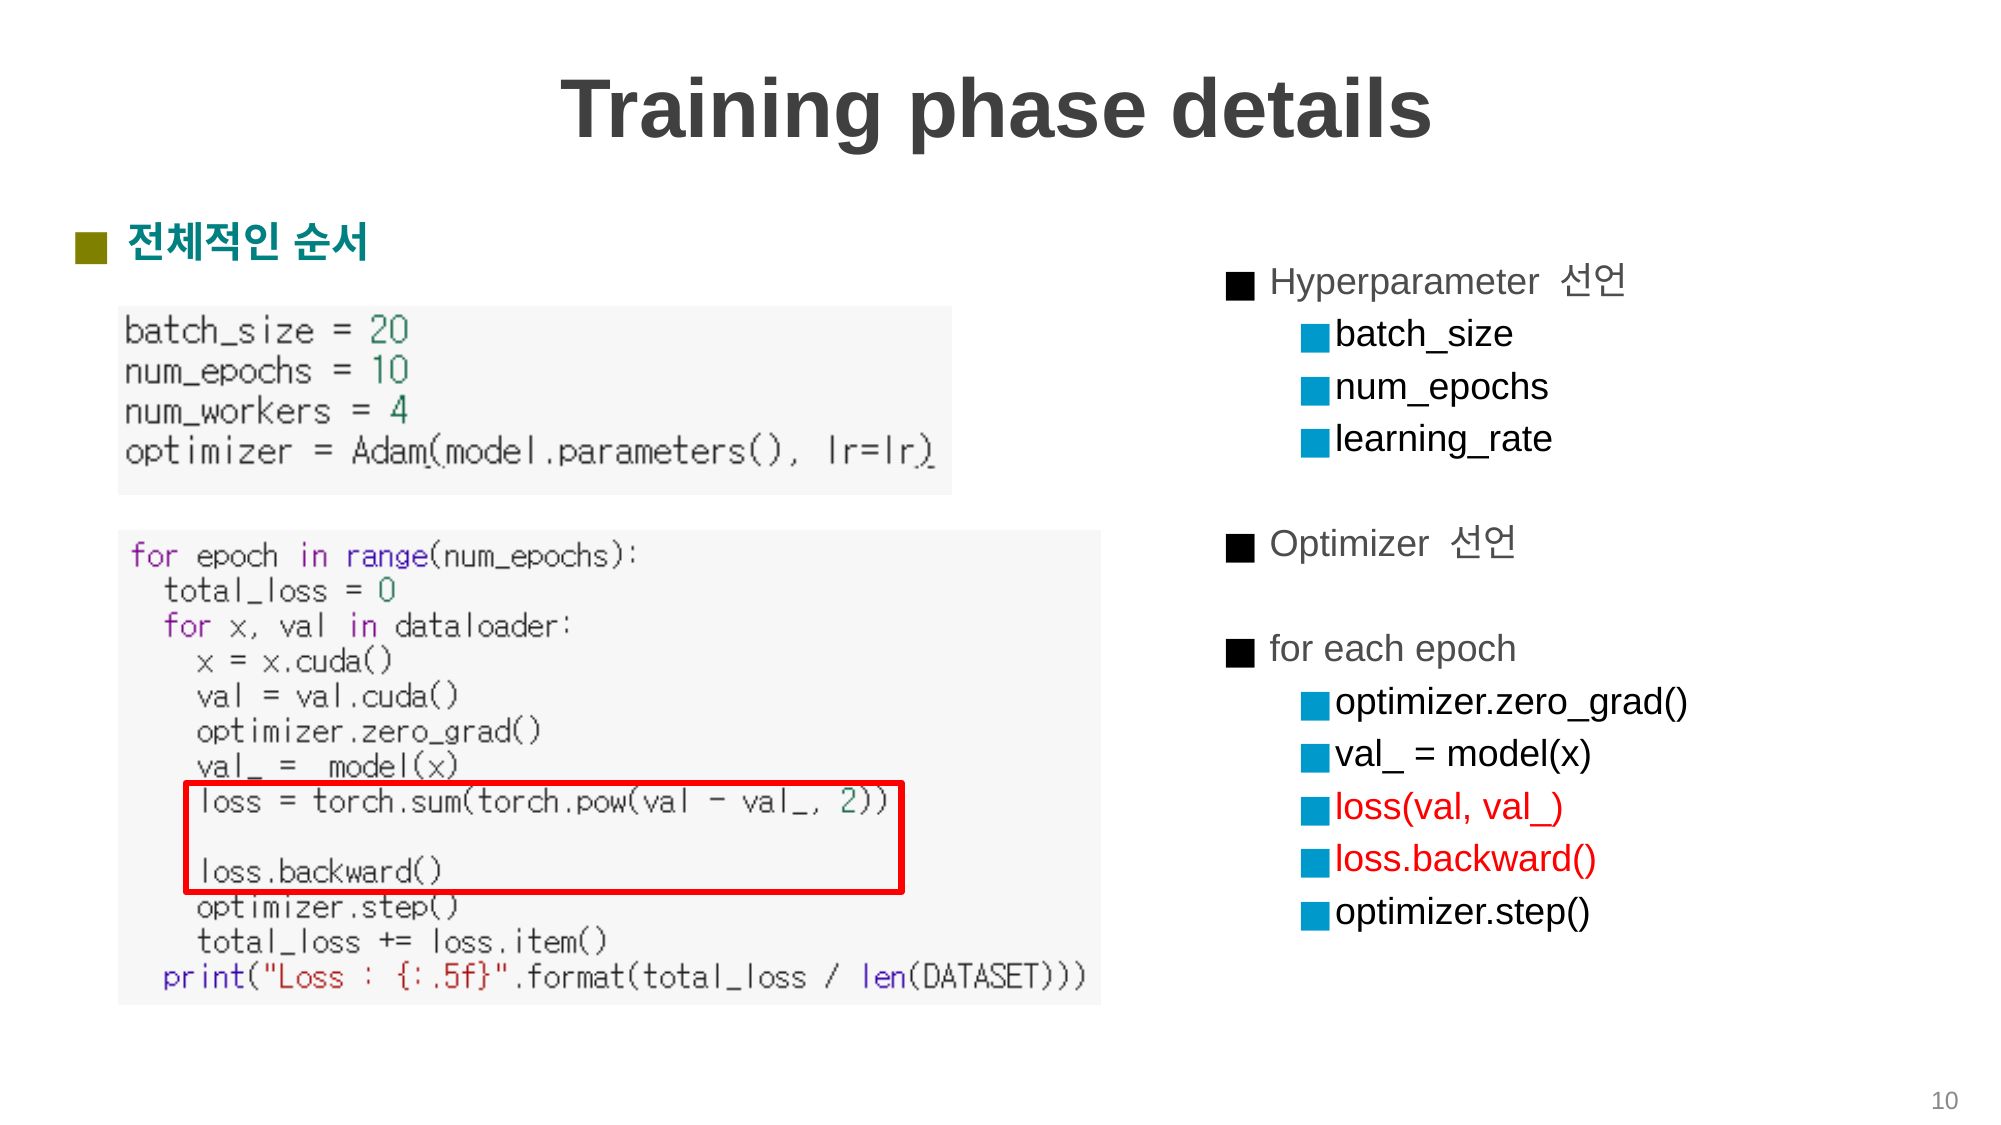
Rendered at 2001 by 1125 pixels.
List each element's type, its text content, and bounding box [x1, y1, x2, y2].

picture [118, 305, 952, 495]
title Training phase details [55, 24, 1941, 185]
text_box Hyperparameter 선언 batch_size num_epochs learning_rate Optimizer 선언 for each epoch optimizer.zero_grad() val_ = model(x) loss(val, val_) loss.backward() optimizer.step() [1132, 249, 1898, 1100]
list 전체적인 순서 [56, 208, 1101, 1035]
picture [118, 530, 1102, 1006]
slide_number ‹#› [1897, 1082, 1993, 1122]
